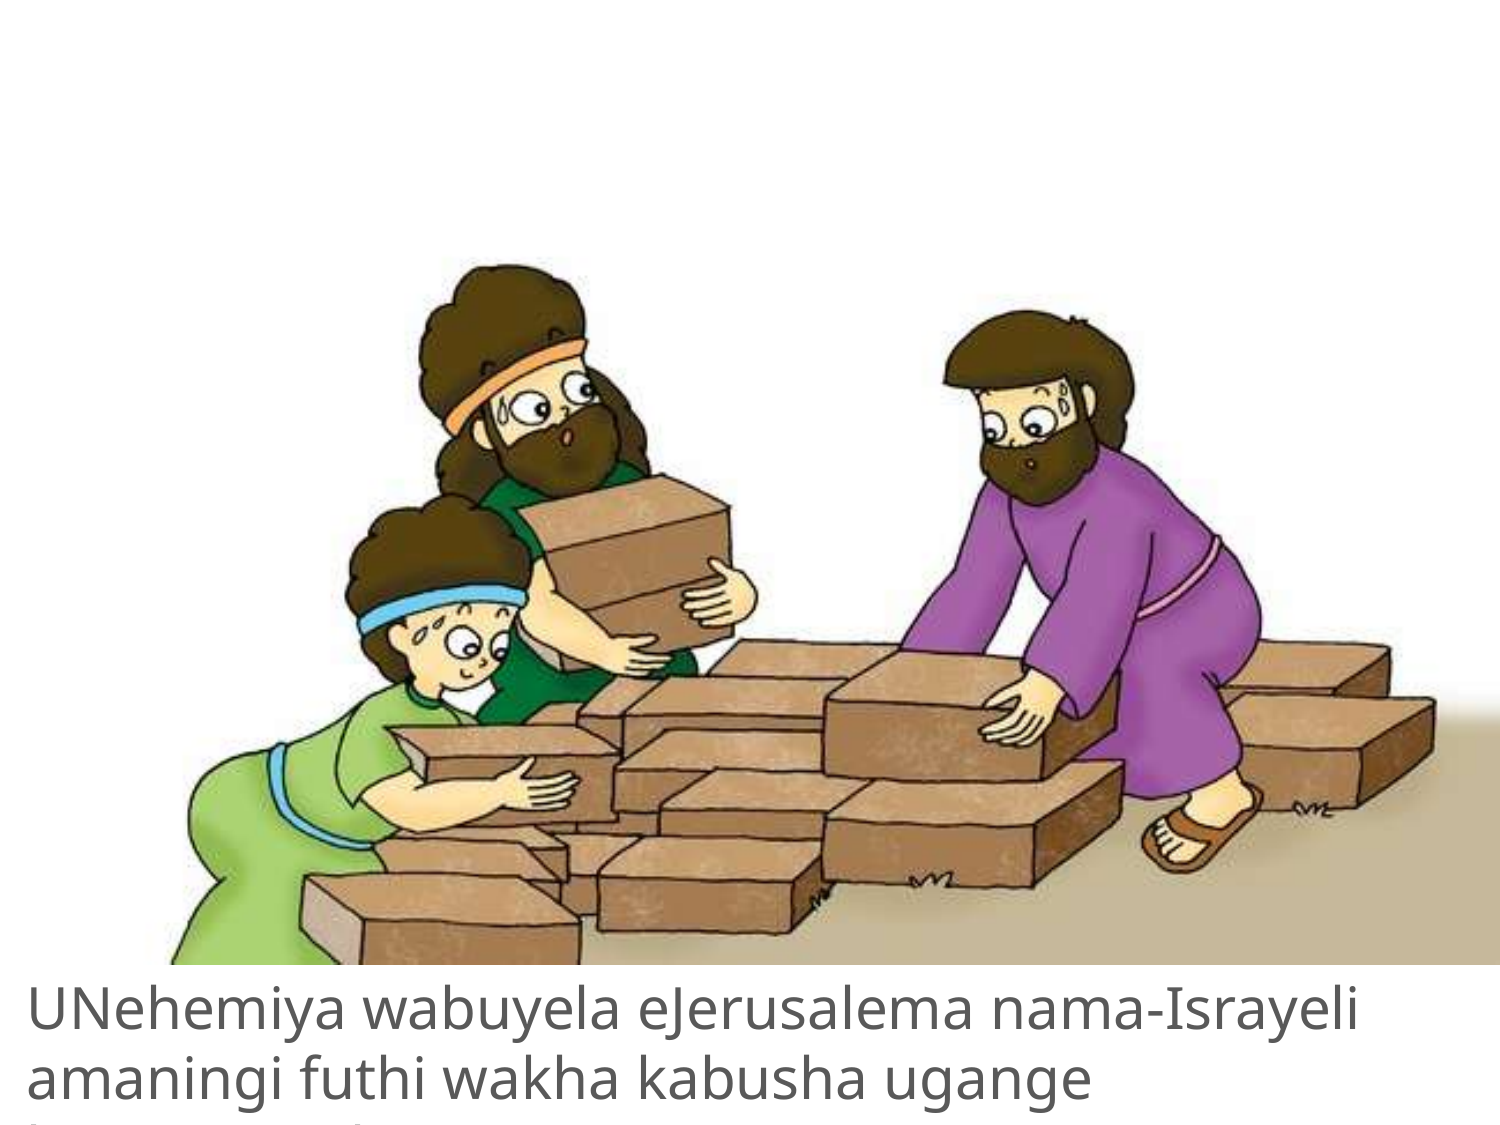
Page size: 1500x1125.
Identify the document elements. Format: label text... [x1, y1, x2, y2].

text_box UNehemiya wabuyela eJerusalema nama-Israyeli amaningi futhi wakha kabusha ugange lwaseJerusalema. [11, 973, 1483, 1125]
picture [0, 0, 1500, 965]
